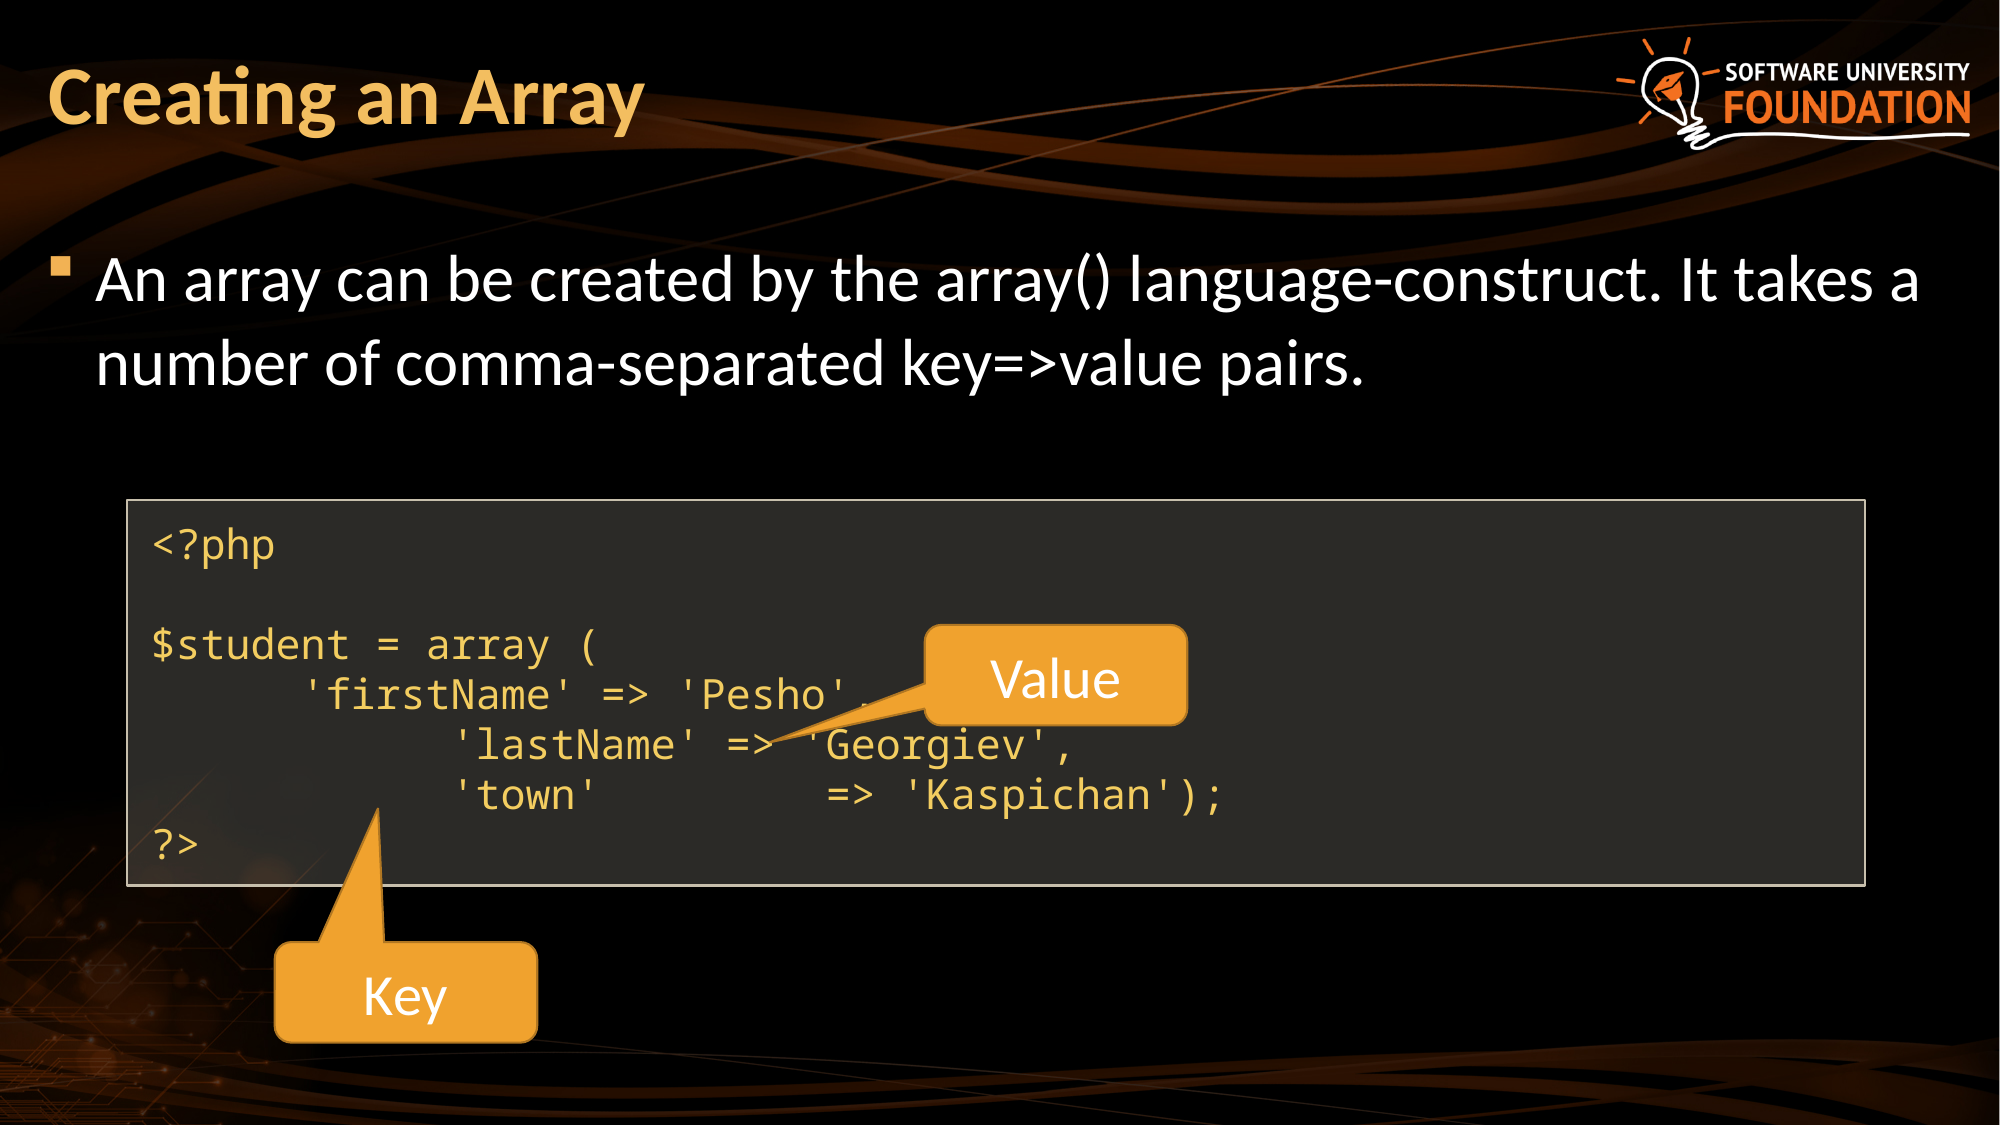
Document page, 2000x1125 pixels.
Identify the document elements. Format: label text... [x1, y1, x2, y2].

text_box Key [273, 807, 539, 1044]
text_box <?php $student = array ( 'firstName' => 'Pesho', 'lastName' => 'Georgiev', 'town' => 'Kaspichan'); ?> [127, 500, 1865, 886]
list An array can be created by the array() language-construct. It takes a number of comma-separated key=>value pairs. [27, 224, 1965, 1025]
text_box Value [769, 623, 1189, 744]
picture [0, 0, 2000, 1125]
title Creating an Array [30, 6, 1602, 189]
